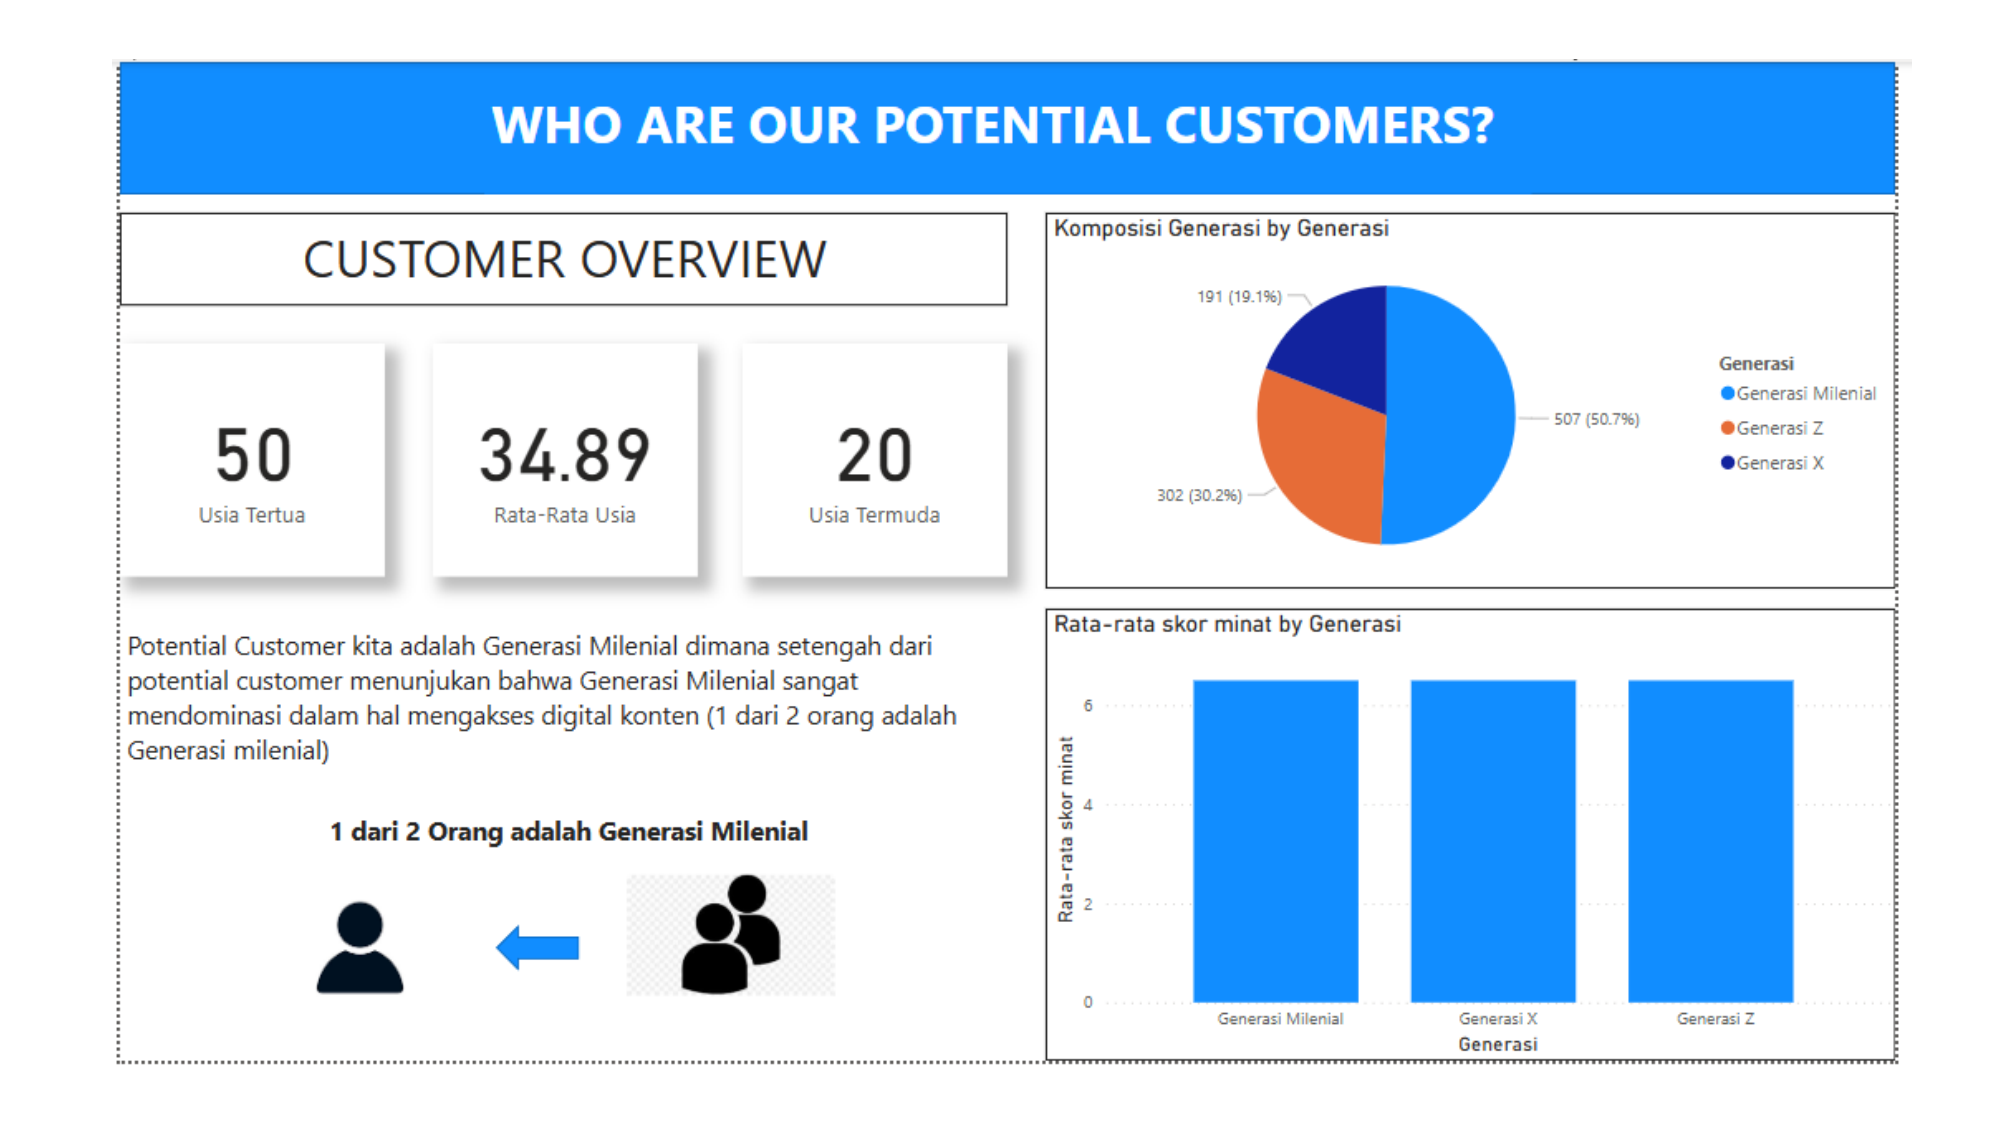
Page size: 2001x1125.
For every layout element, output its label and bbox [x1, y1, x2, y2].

list [112, 59, 1911, 1071]
